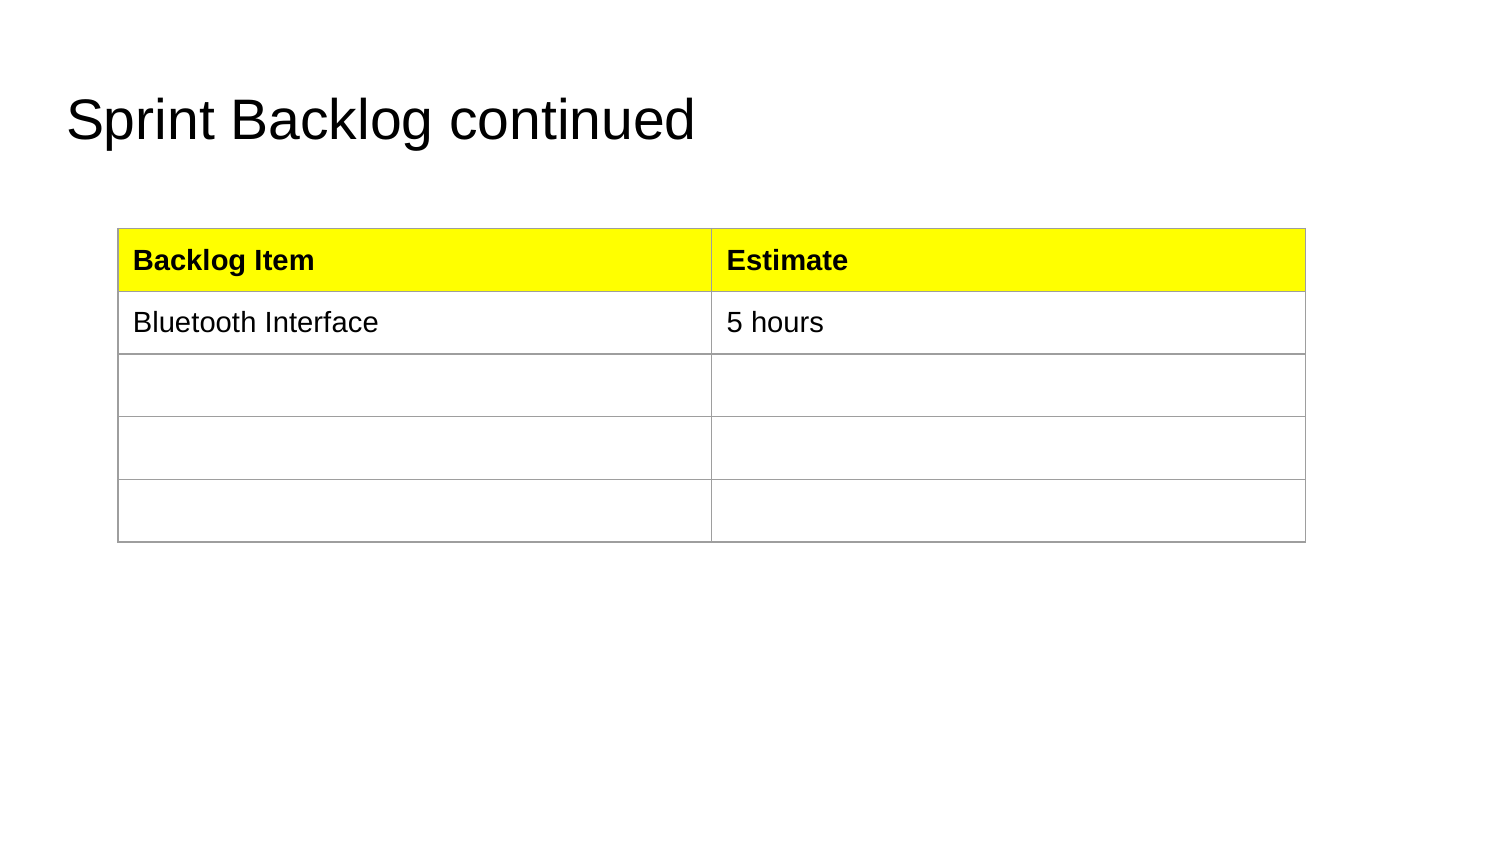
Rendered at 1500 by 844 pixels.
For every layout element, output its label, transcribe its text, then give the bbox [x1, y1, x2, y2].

table_cell [712, 355, 1305, 416]
table_header Estimate [712, 229, 1305, 291]
table_cell [712, 417, 1305, 479]
table_cell [712, 480, 1305, 541]
table_cell [119, 480, 711, 541]
table_cell [119, 355, 711, 416]
table_cell 5 hours [712, 292, 1305, 353]
table_header Backlog Item [119, 229, 711, 291]
table_cell Bluetooth Interface [119, 292, 711, 353]
title Sprint Backlog continued [51, 72, 1449, 167]
table_cell [119, 417, 711, 479]
